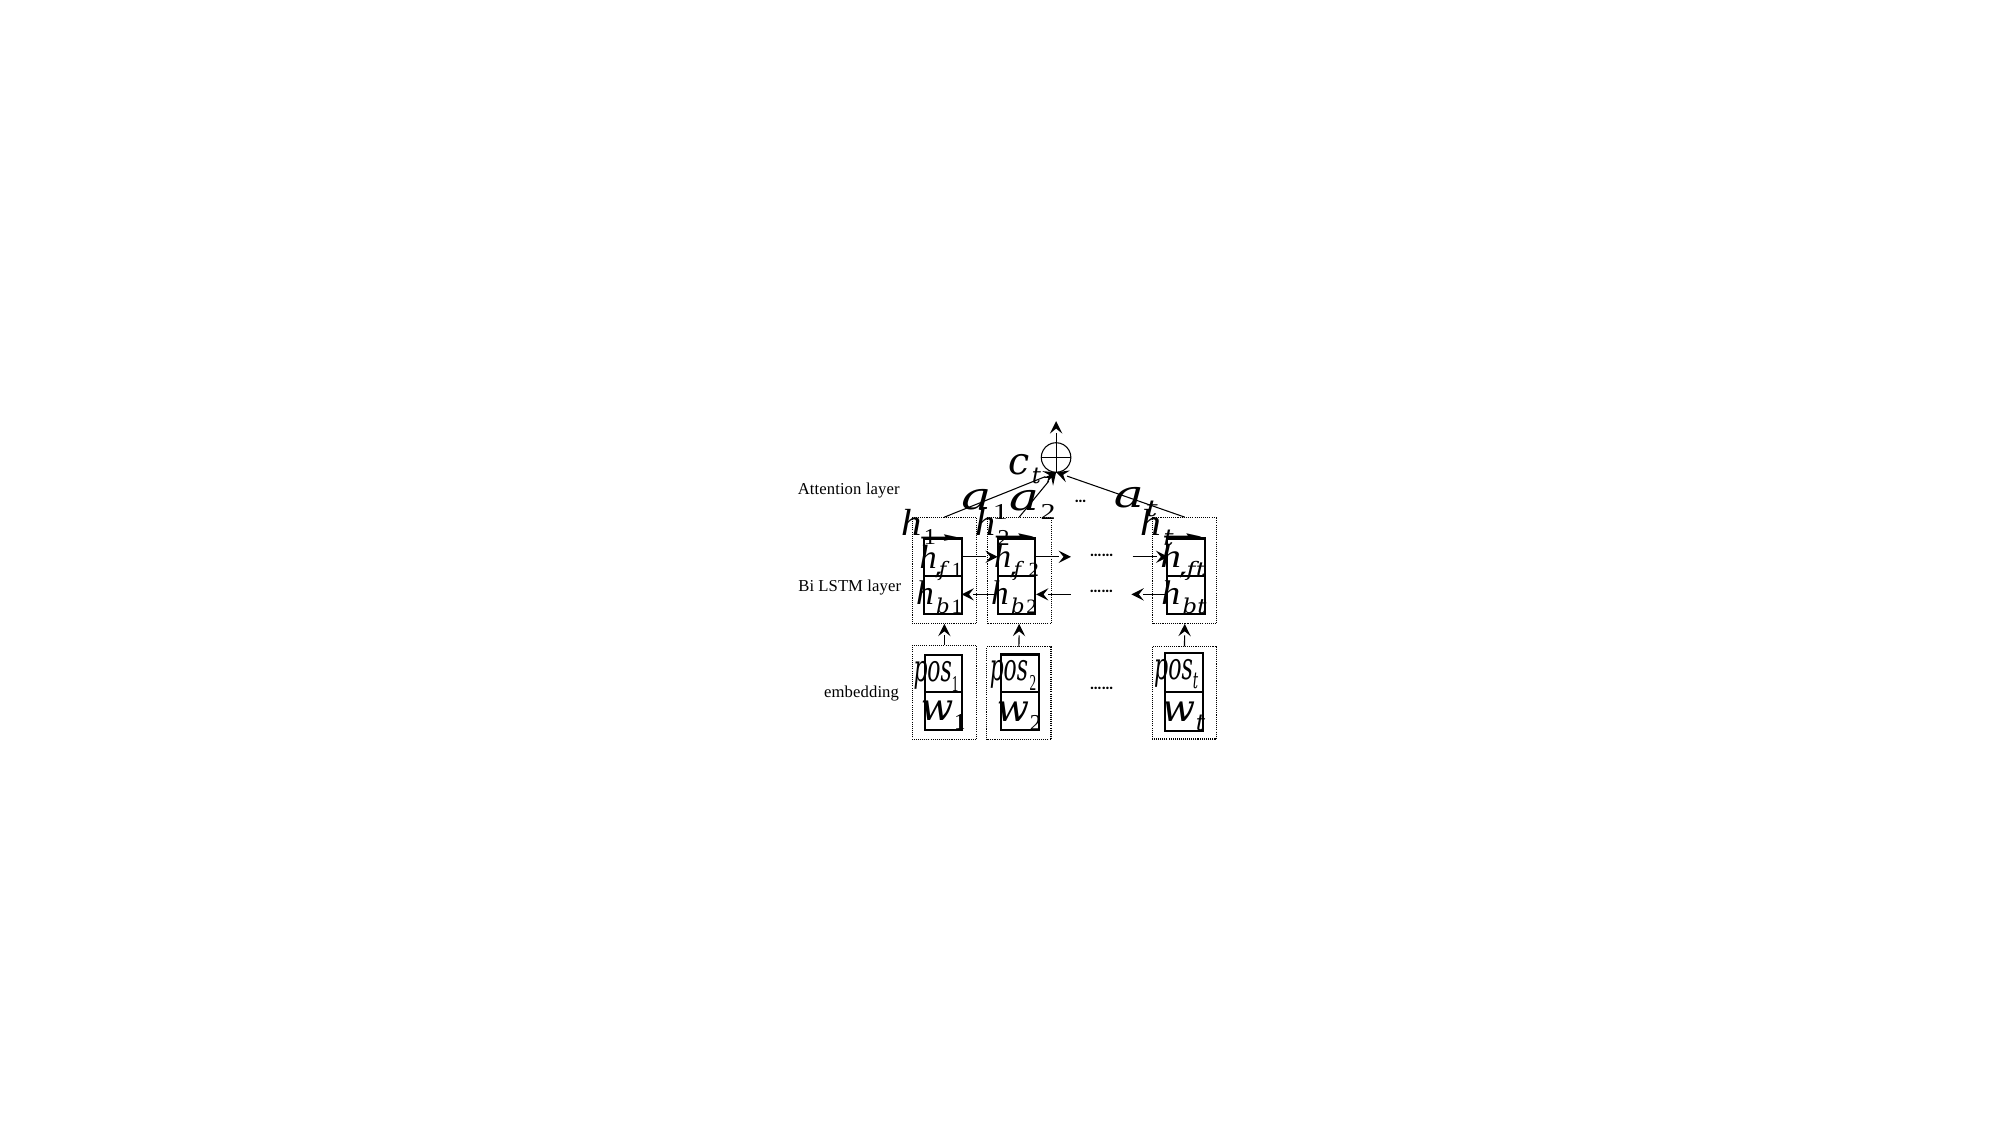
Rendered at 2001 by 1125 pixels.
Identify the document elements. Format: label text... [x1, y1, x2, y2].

text_box [911, 644, 977, 740]
text_box …… [1075, 665, 1140, 701]
text_box Bi LSTM layer [783, 547, 915, 603]
text_box embedding [809, 653, 913, 709]
text_box [911, 519, 916, 547]
text_box [986, 595, 1052, 625]
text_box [1056, 472, 1185, 518]
text_box [986, 557, 991, 594]
text_box …… [1074, 568, 1130, 604]
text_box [1165, 653, 1203, 731]
text_box [917, 516, 977, 556]
text_box [1040, 441, 1056, 472]
text_box [986, 519, 991, 556]
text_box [1160, 531, 1208, 618]
text_box …… [1075, 532, 1140, 568]
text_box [915, 532, 964, 618]
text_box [991, 532, 1038, 618]
text_box [991, 518, 1052, 556]
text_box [913, 648, 967, 735]
text_box [1038, 557, 1052, 594]
text_box Attention layer [783, 450, 918, 506]
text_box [944, 472, 1019, 518]
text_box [1001, 654, 1039, 730]
text_box [1151, 645, 1218, 740]
text_box [911, 595, 977, 625]
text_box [1019, 472, 1056, 518]
text_box [986, 646, 1052, 741]
text_box [1057, 441, 1072, 472]
text_box [1152, 516, 1218, 625]
text_box [964, 557, 977, 594]
